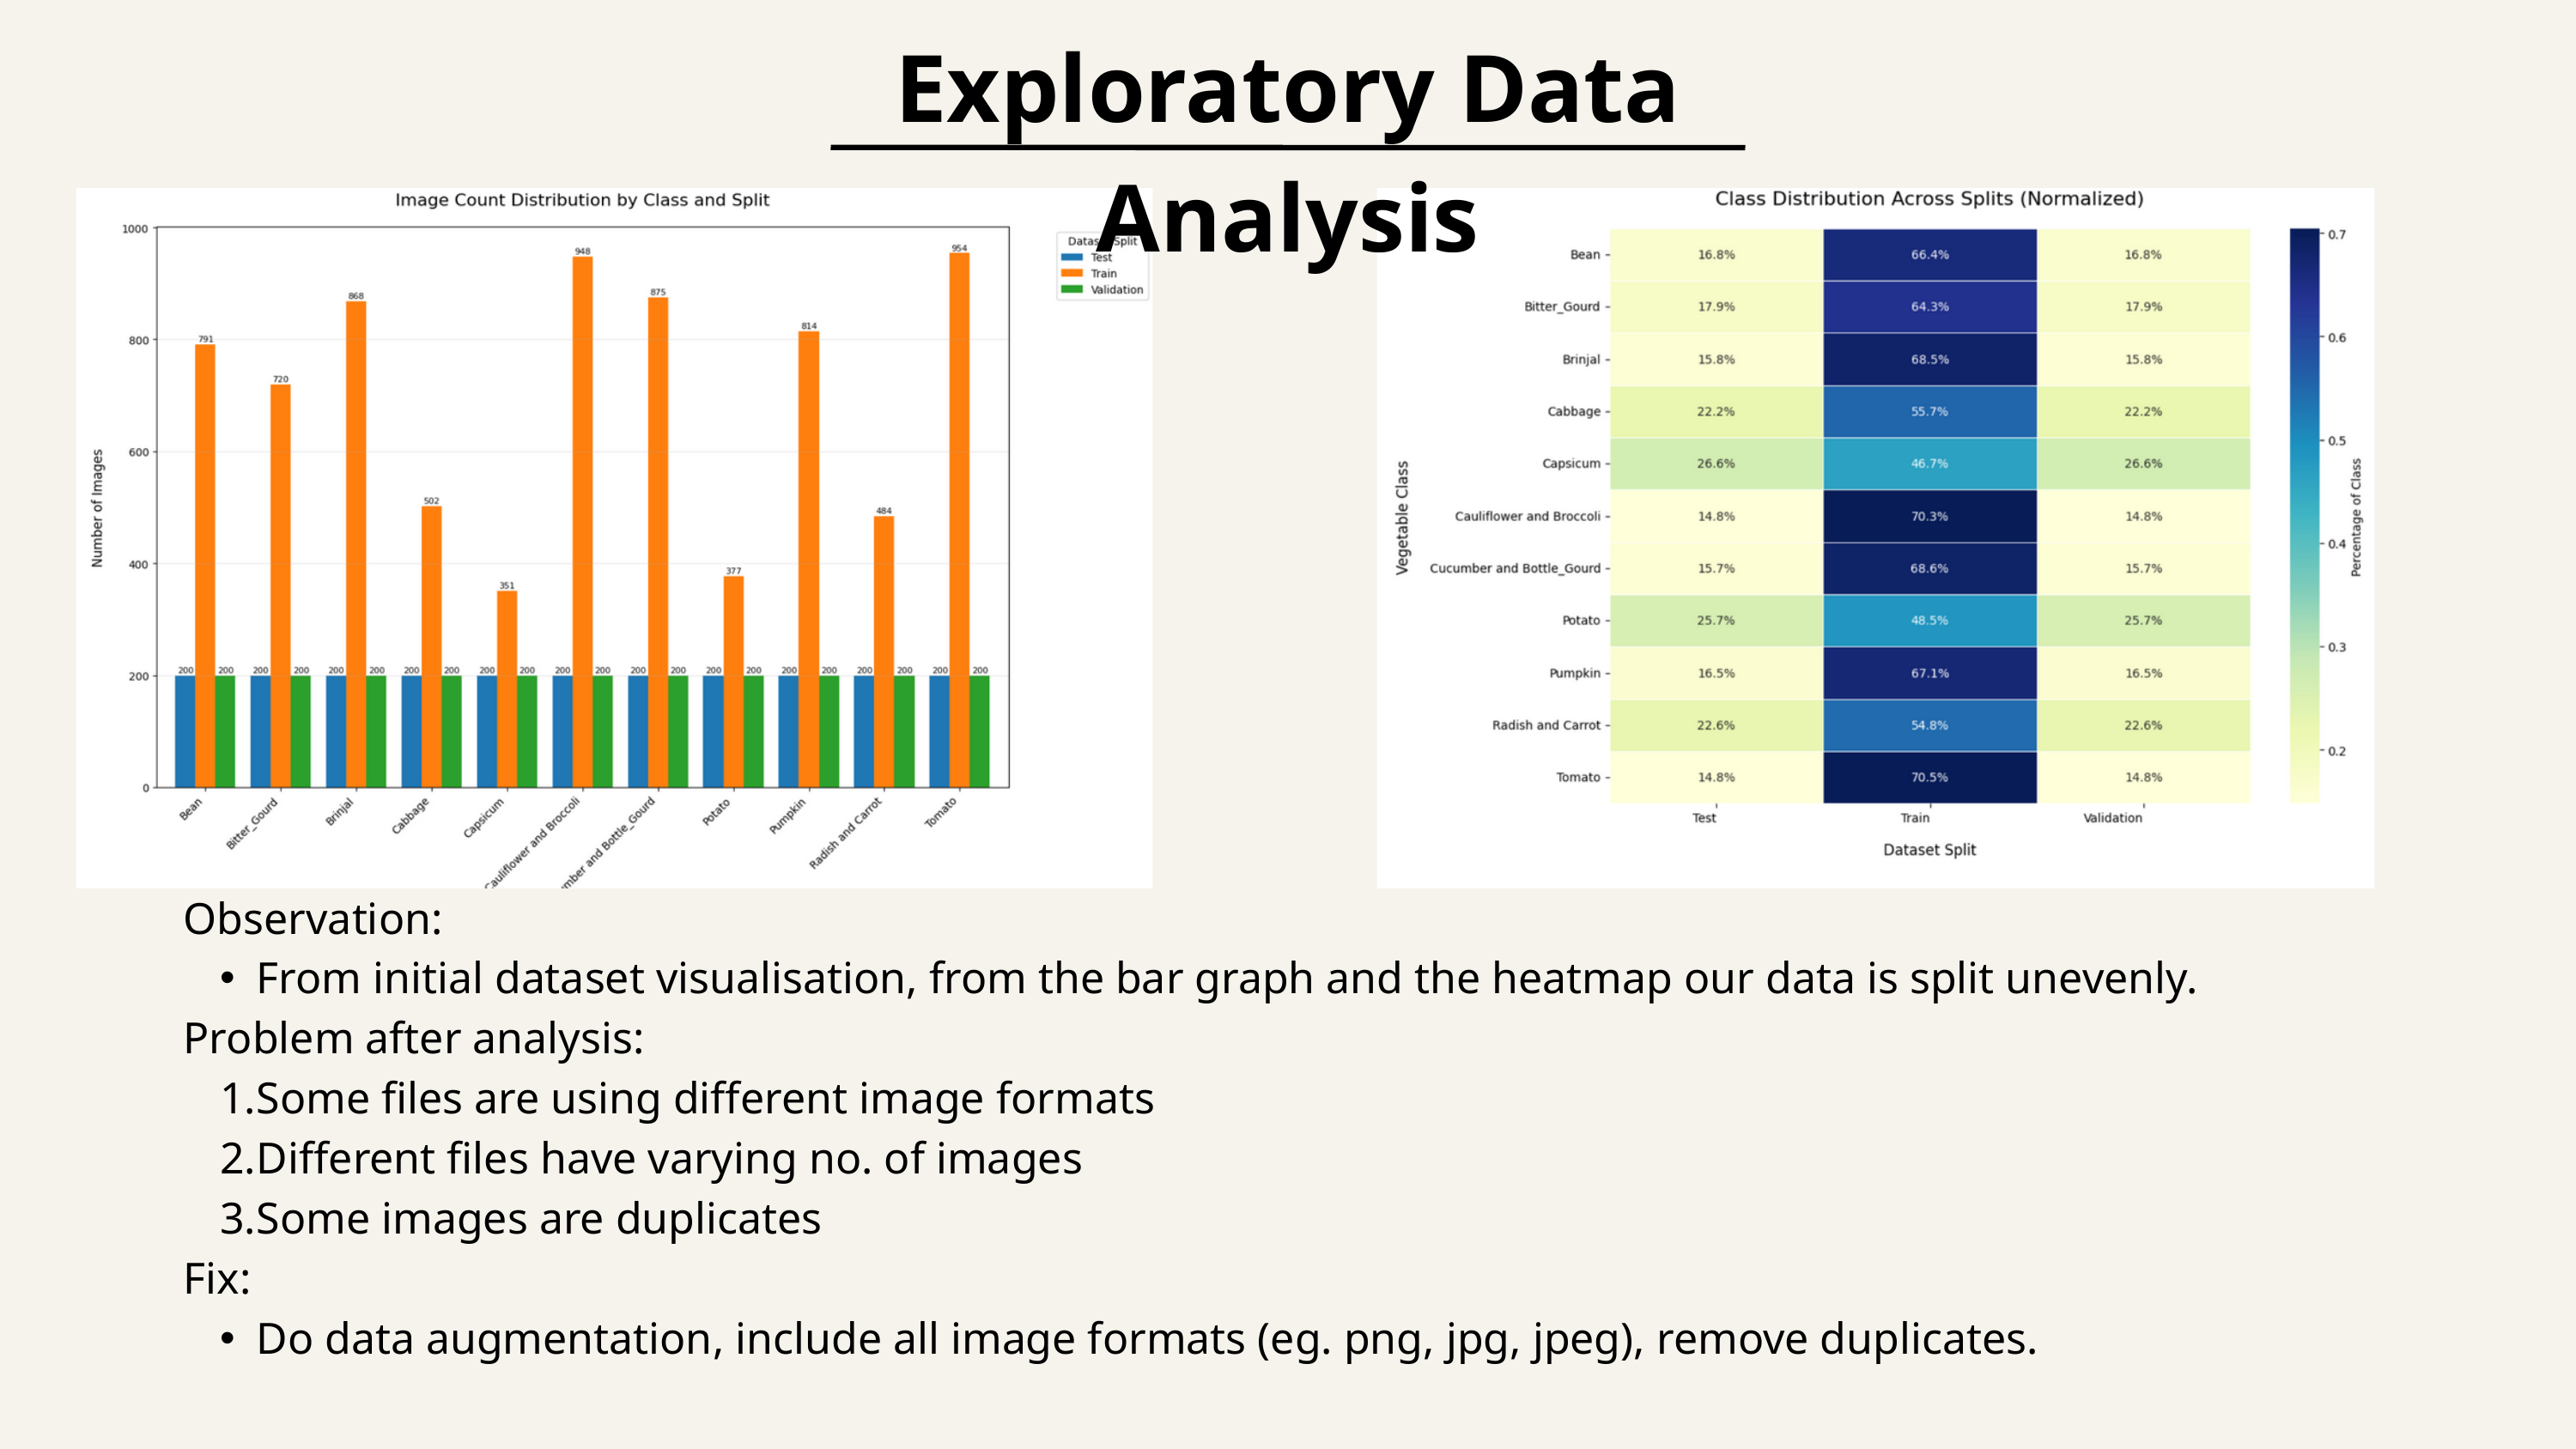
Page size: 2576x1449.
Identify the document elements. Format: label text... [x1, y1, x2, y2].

text_box Exploratory Data Analysis [702, 10, 1874, 402]
text_box [76, 188, 1153, 888]
text_box Observation: From initial dataset visualisation, from the bar graph and the heatmap our data is split unevenly. Problem after analysis: Some files are using different image formats Different files have varying no. of images Some images are duplicates Fix: Do data augmentation, include all image formats (eg. png, jpg, jpeg), remove duplicates. [183, 882, 2393, 1423]
text_box [1376, 188, 2375, 882]
